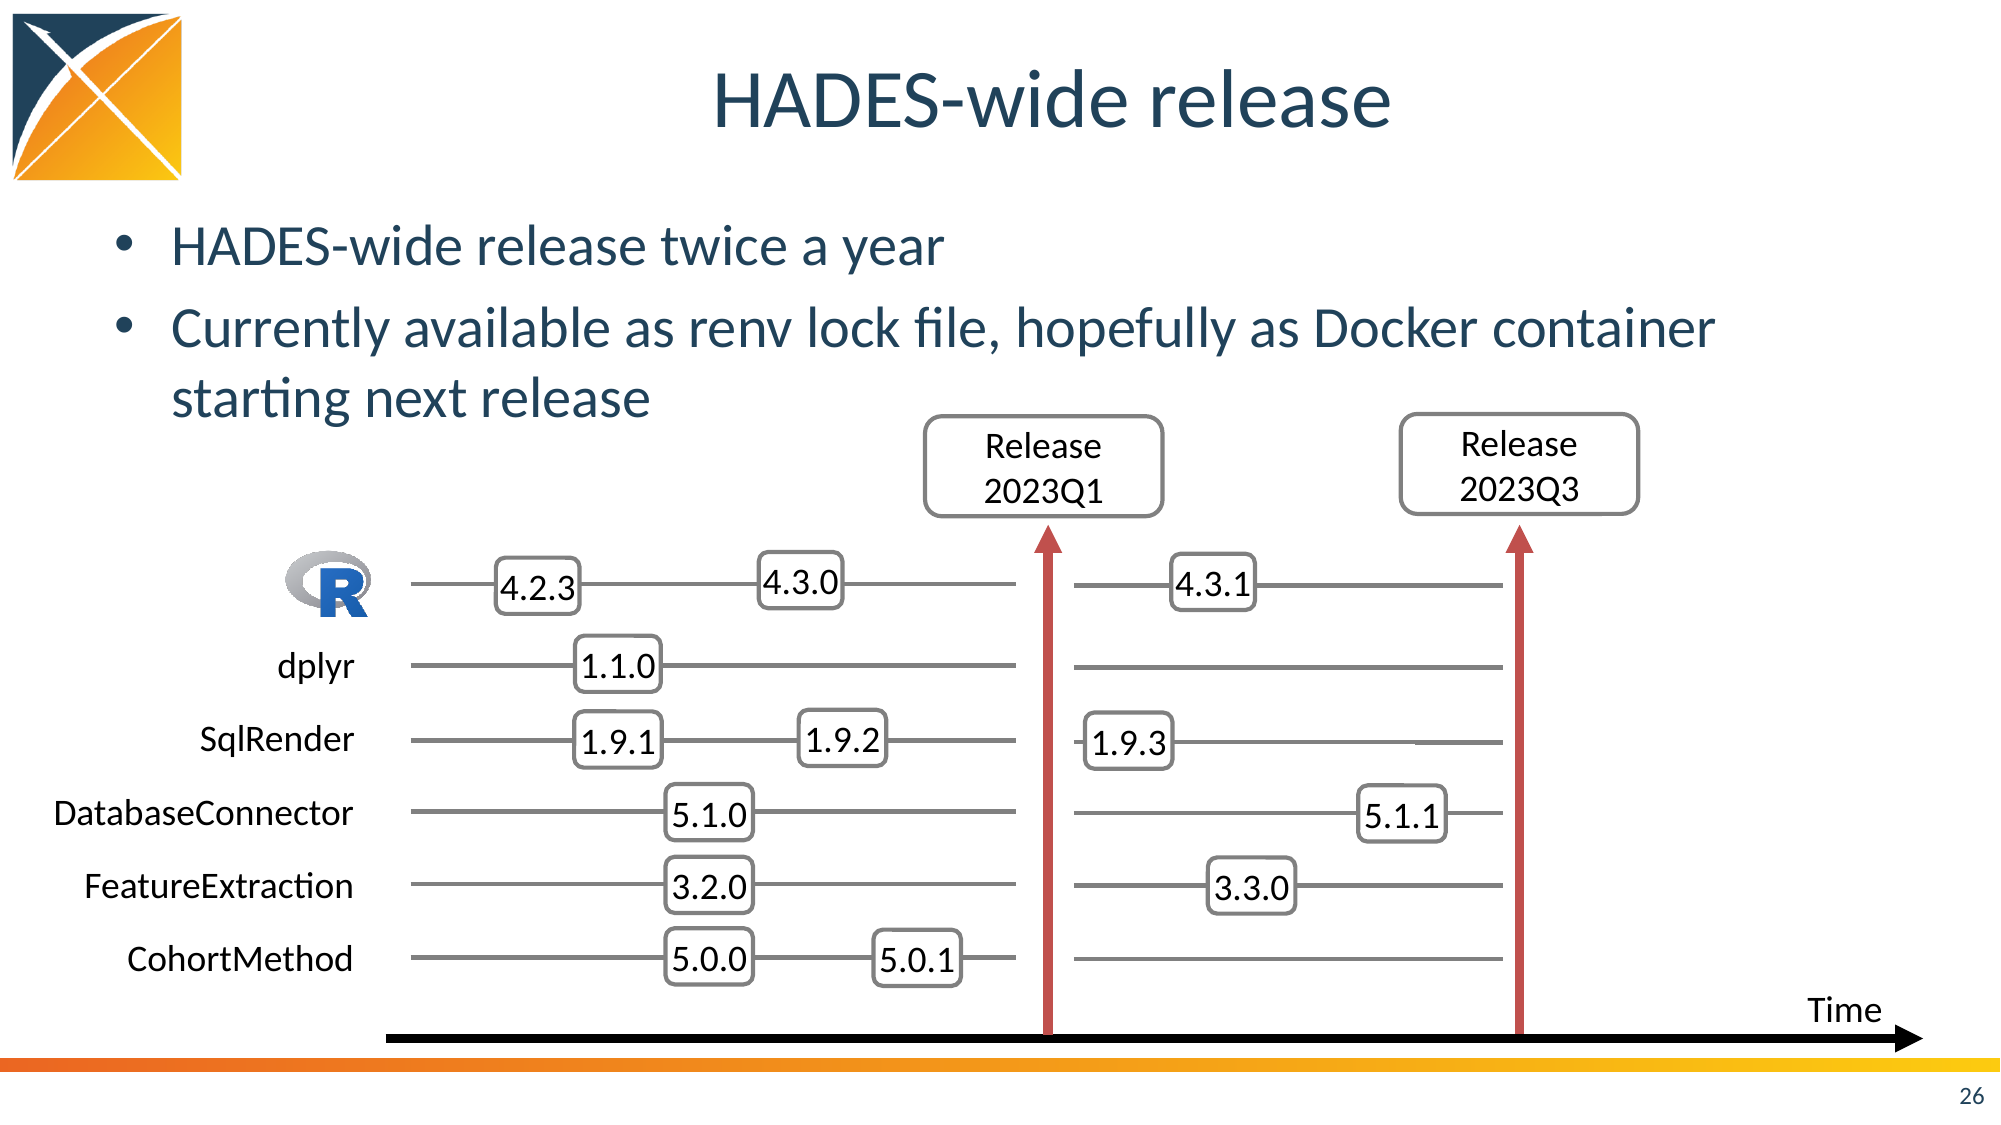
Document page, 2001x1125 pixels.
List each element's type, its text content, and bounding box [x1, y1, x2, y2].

text_box 4.3.1 [1169, 551, 1258, 584]
text_box CohortMethod [112, 927, 370, 987]
text_box 4.3.0 [756, 549, 845, 582]
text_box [752, 583, 839, 958]
picture [285, 550, 372, 618]
text_box 5.0.0 [663, 965, 756, 987]
text_box 5.0.1 [871, 965, 964, 989]
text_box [1246, 585, 1330, 960]
text_box dplyr [262, 633, 371, 694]
text_box SqlRender [184, 707, 370, 767]
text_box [1415, 585, 1504, 960]
text_box Release 2023Q1 [922, 414, 1165, 519]
slide_number 26 [1533, 1065, 2000, 1125]
text_box DatabaseConnector [38, 780, 369, 840]
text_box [1073, 585, 1158, 960]
text_box Release 2023Q3 [1398, 411, 1641, 517]
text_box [494, 583, 576, 958]
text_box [1159, 585, 1245, 960]
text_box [840, 583, 926, 958]
text_box 4.2.3 [493, 555, 582, 582]
picture [0, 0, 206, 200]
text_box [410, 583, 492, 958]
text_box FeatureExtraction [69, 853, 369, 914]
title HADES-wide release [205, 24, 1900, 163]
list HADES-wide release twice a year Currently available as renv lock file, hopefully as Docker container starting next release [99, 200, 1900, 1005]
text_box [665, 583, 751, 958]
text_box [927, 583, 1016, 958]
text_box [577, 583, 664, 958]
text_box Time [1792, 978, 1898, 1037]
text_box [1331, 585, 1414, 960]
